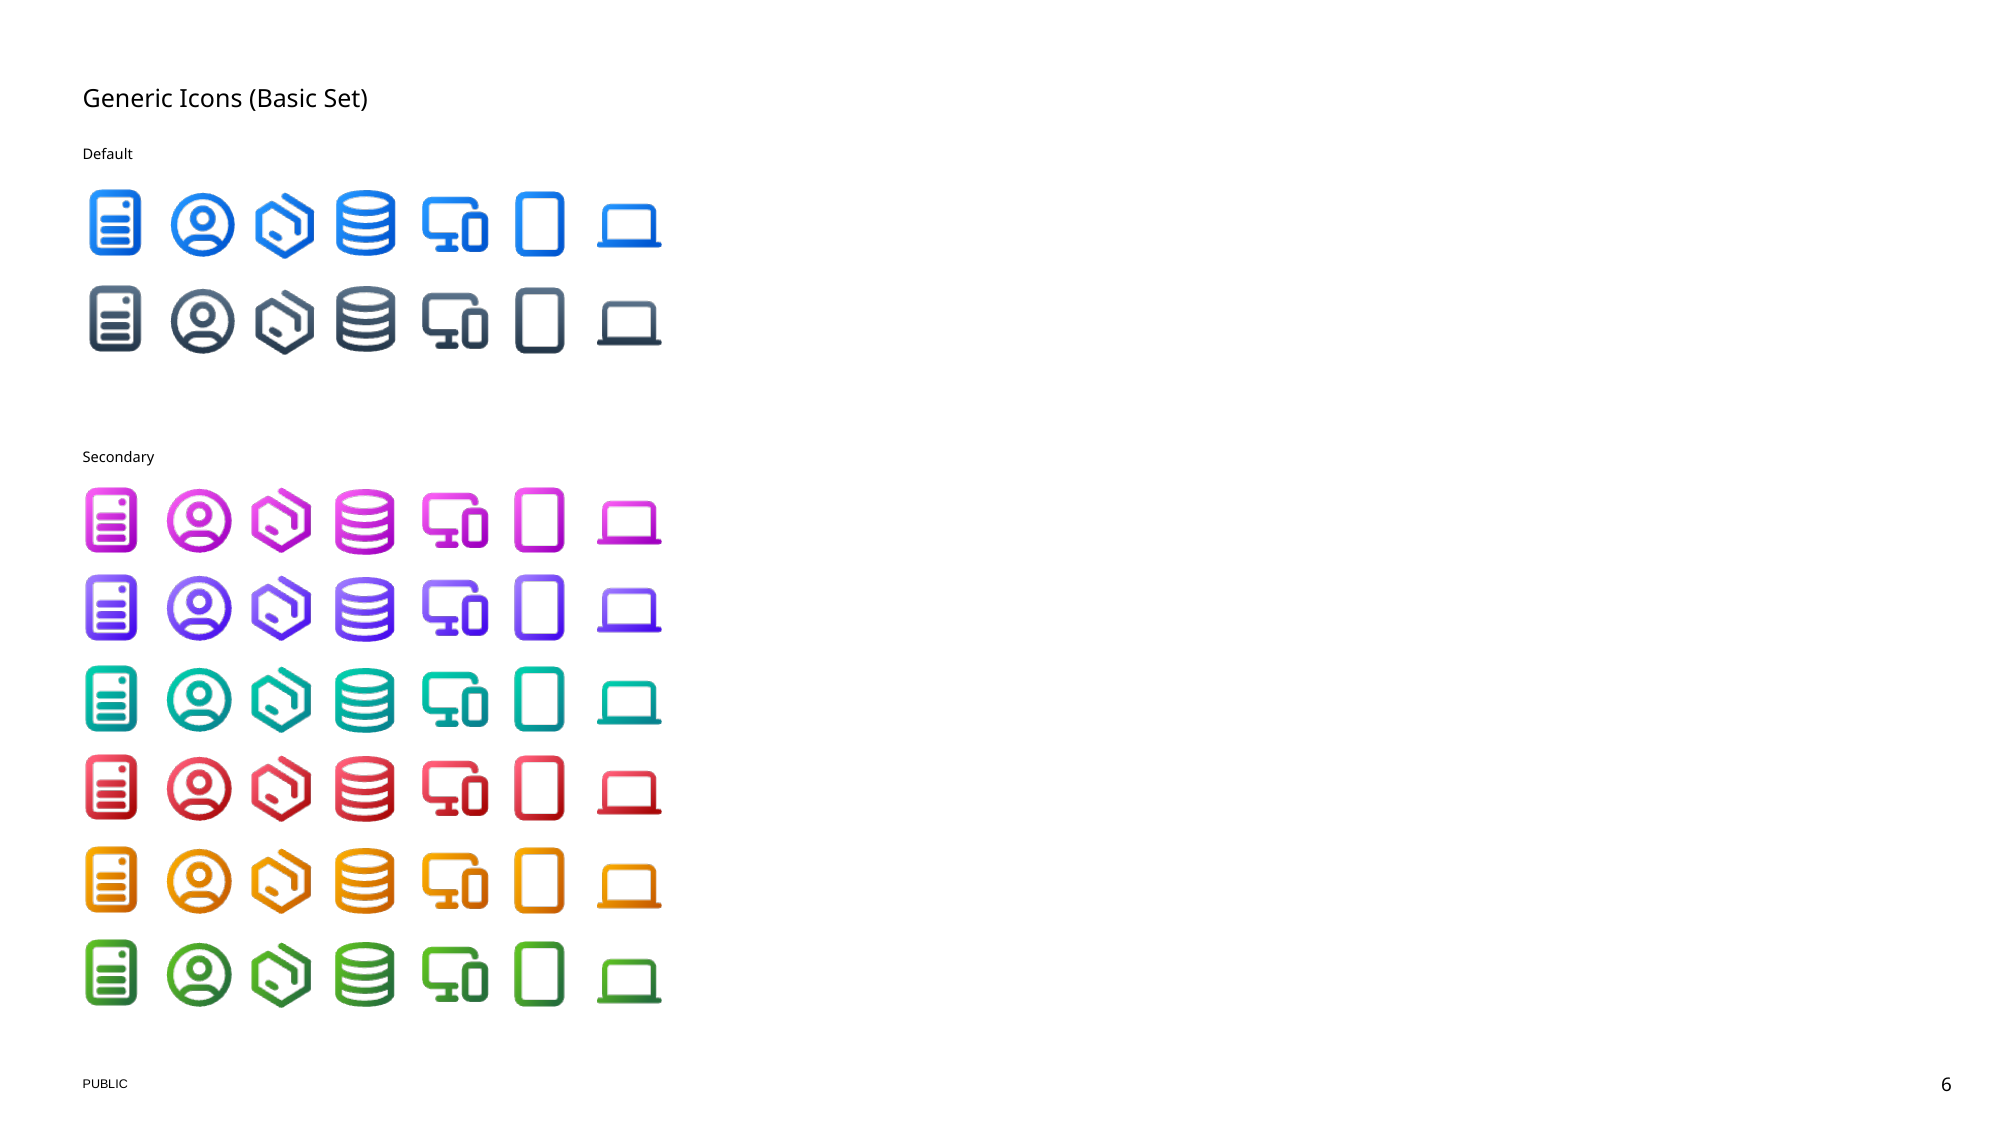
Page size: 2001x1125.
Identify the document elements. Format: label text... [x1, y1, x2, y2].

picture [506, 573, 576, 643]
picture [331, 574, 402, 644]
picture [422, 663, 492, 733]
picture [422, 939, 492, 1010]
picture [596, 755, 666, 826]
picture [252, 287, 322, 357]
picture [166, 484, 236, 554]
picture [331, 485, 402, 555]
picture [166, 573, 236, 643]
picture [422, 753, 492, 823]
picture [170, 188, 240, 258]
picture [596, 484, 666, 554]
picture [78, 752, 148, 823]
picture [596, 286, 666, 356]
picture [422, 573, 492, 643]
picture [596, 186, 666, 257]
picture [596, 573, 666, 643]
picture [506, 286, 577, 356]
picture [506, 753, 576, 823]
picture [78, 484, 148, 554]
picture [248, 940, 318, 1011]
text_box Generic Icons (Basic Set) [82, 82, 416, 113]
picture [422, 844, 492, 914]
picture [506, 484, 576, 554]
picture [248, 573, 318, 643]
picture [506, 939, 576, 1010]
picture [596, 664, 666, 734]
picture [82, 186, 152, 256]
picture [331, 939, 402, 1010]
picture [252, 189, 322, 259]
picture [78, 573, 148, 643]
picture [166, 844, 236, 914]
picture [596, 944, 666, 1014]
picture [331, 663, 402, 734]
picture [422, 188, 492, 258]
picture [331, 754, 402, 824]
picture [422, 484, 492, 554]
picture [166, 663, 236, 733]
picture [506, 844, 576, 914]
picture [248, 754, 318, 824]
picture [332, 284, 403, 354]
picture [506, 188, 577, 258]
picture [78, 938, 148, 1008]
picture [248, 484, 318, 554]
picture [248, 663, 318, 733]
text_box Default [82, 145, 146, 164]
text_box Secondary [82, 447, 160, 465]
picture [82, 284, 152, 354]
picture [596, 847, 666, 917]
picture [78, 843, 148, 913]
picture [166, 753, 236, 823]
picture [422, 286, 492, 356]
picture [78, 662, 148, 732]
picture [170, 286, 240, 356]
picture [248, 845, 318, 915]
picture [506, 663, 576, 733]
picture [331, 844, 402, 914]
picture [166, 939, 236, 1010]
picture [332, 186, 403, 256]
